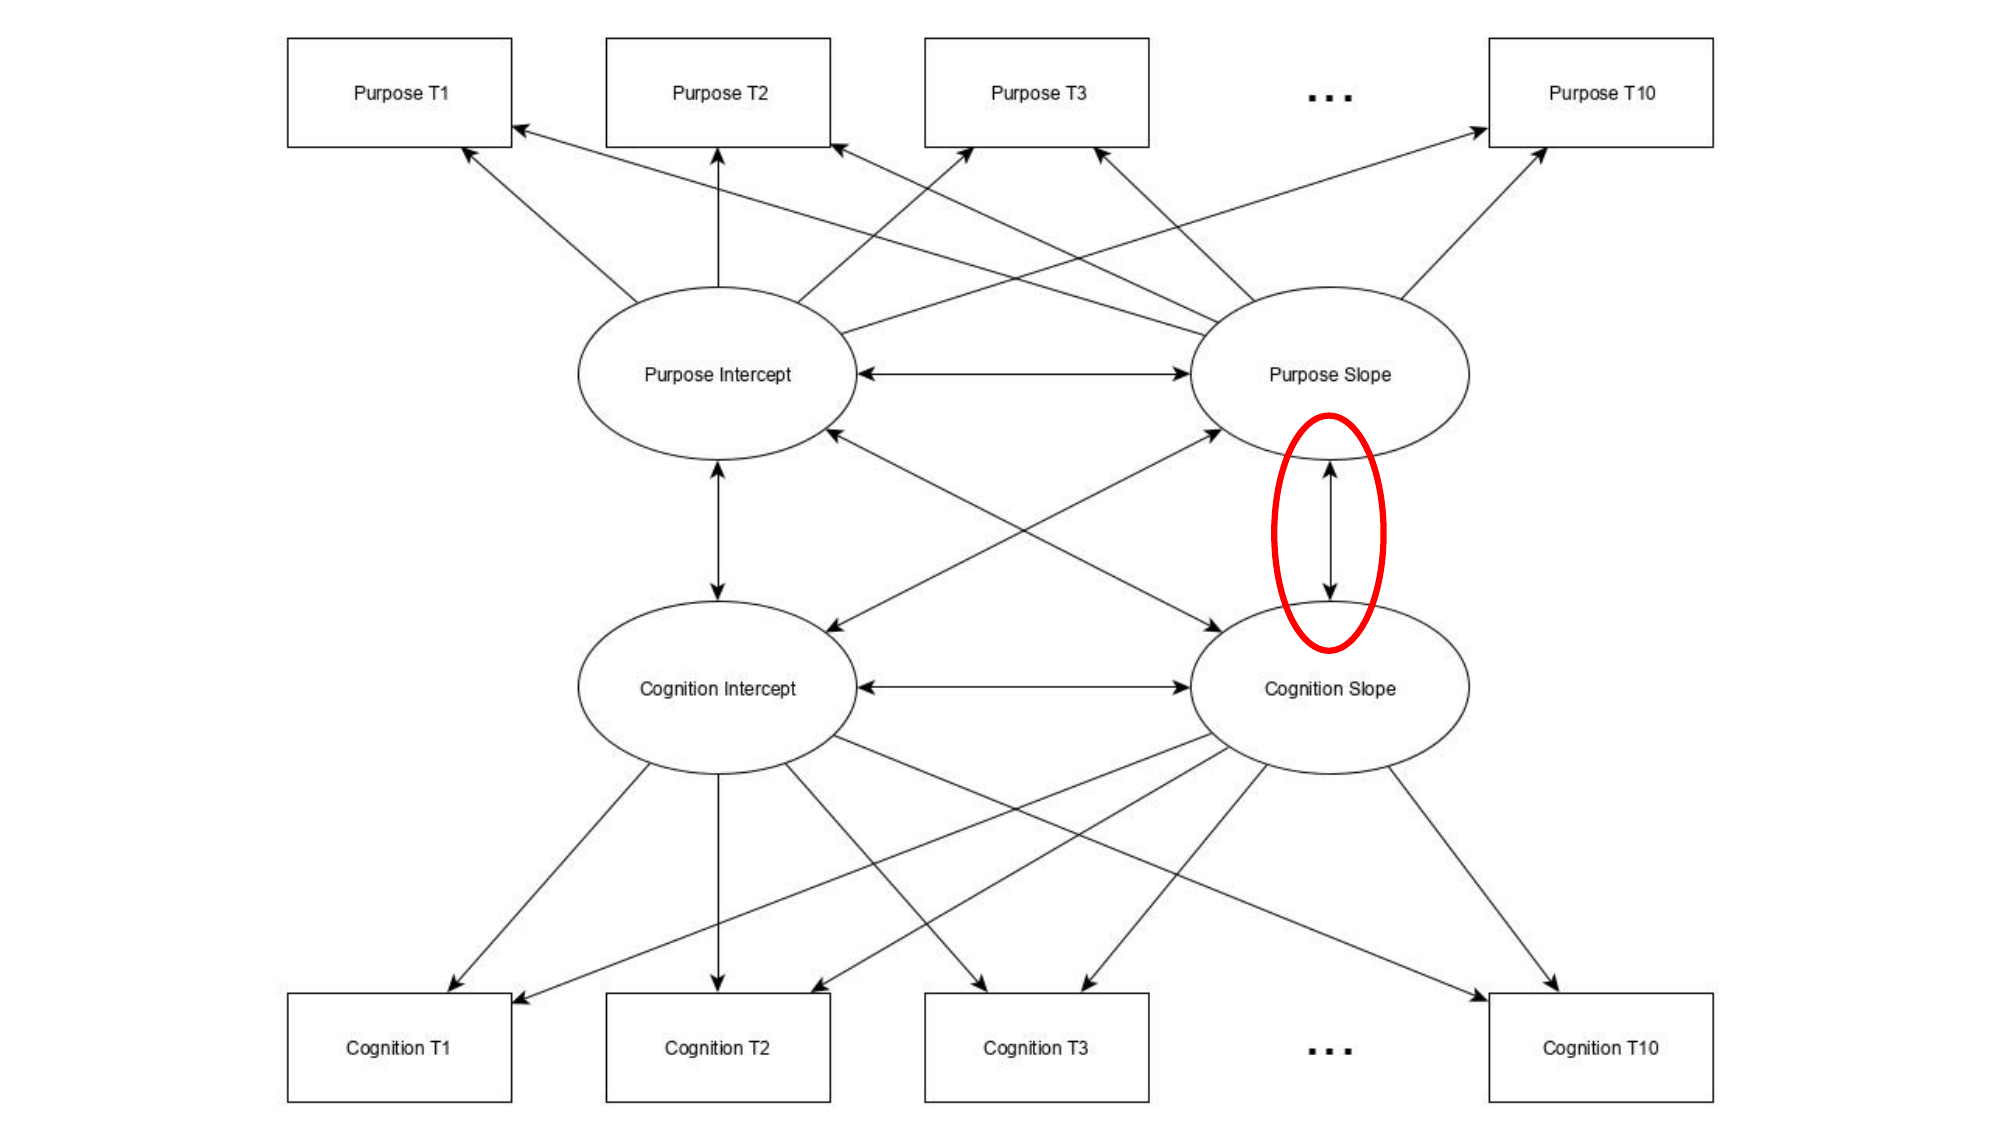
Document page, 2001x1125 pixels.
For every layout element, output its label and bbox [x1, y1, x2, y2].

picture [264, 0, 1736, 1125]
